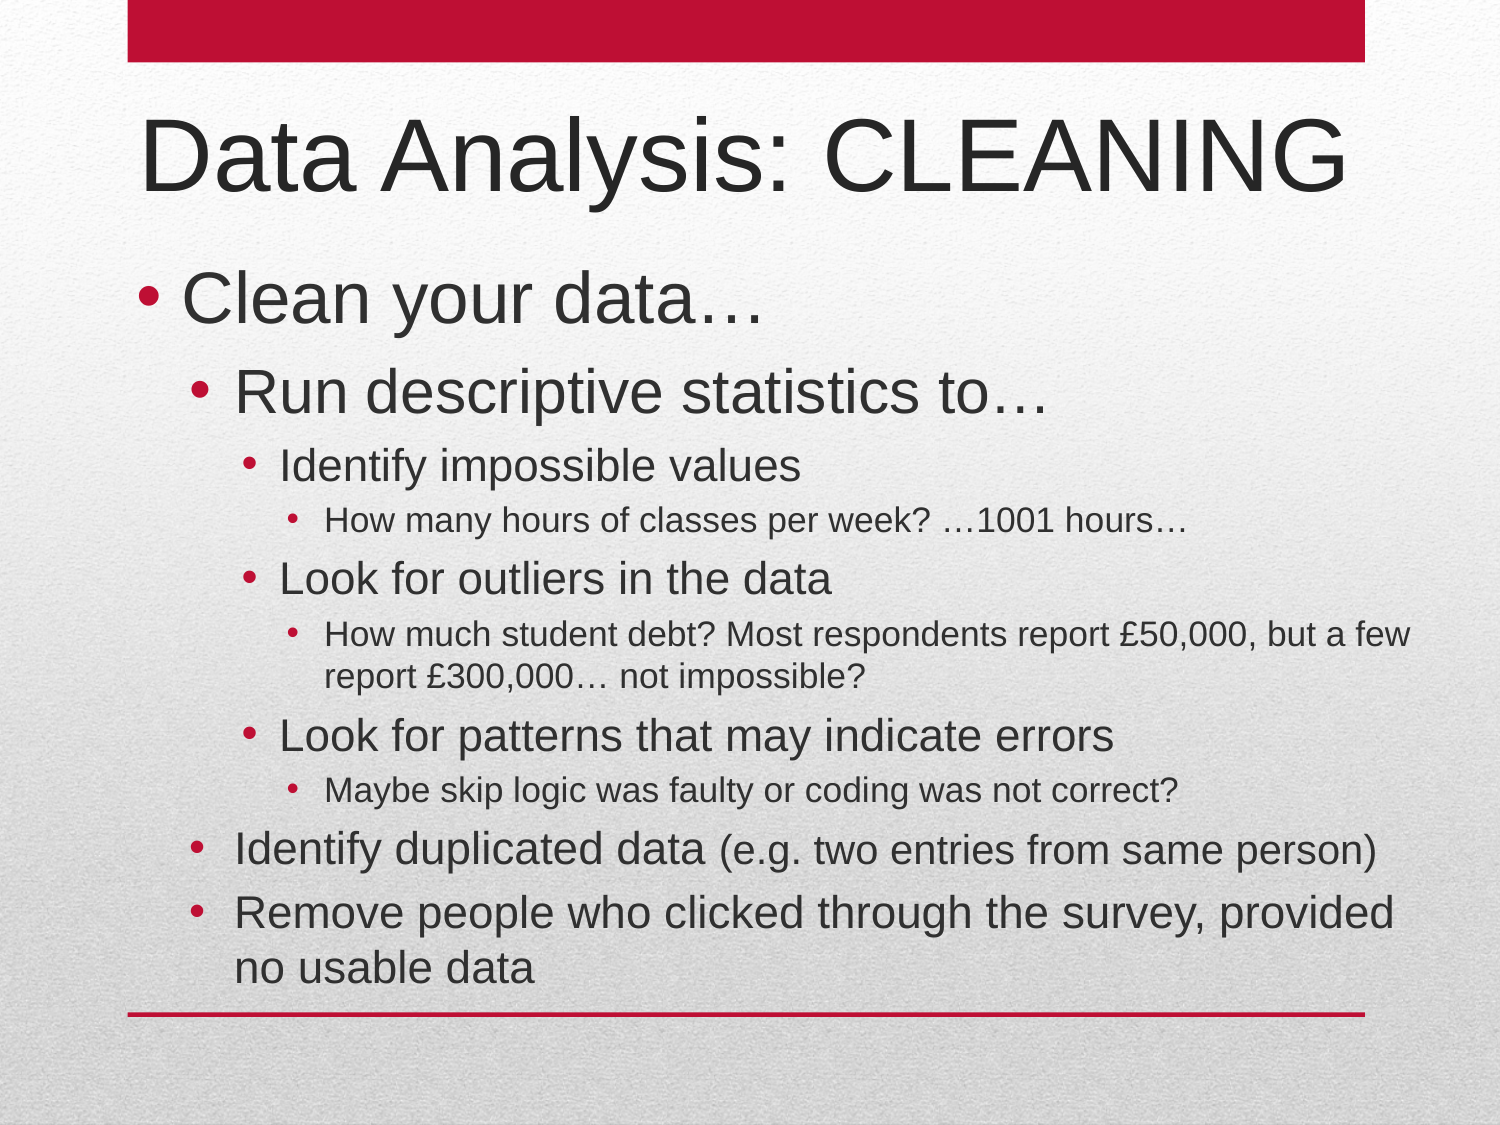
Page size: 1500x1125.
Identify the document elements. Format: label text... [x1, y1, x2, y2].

title Data Analysis: CLEANING [123, 78, 1459, 220]
list Clean your data… Run descriptive statistics to… Identify impossible values How many hours of classes per week? …1001 hours… Look for outliers in the data How much student debt? Most respondents report £50,000, but a few report £300,000… not impossible? Look for patterns that may indicate errors Maybe skip logic was faulty or coding was not correct? Identify duplicated data (e.g. two entries from same person) Remove people who clicked through the survey, provided no usable data [121, 243, 1436, 1071]
